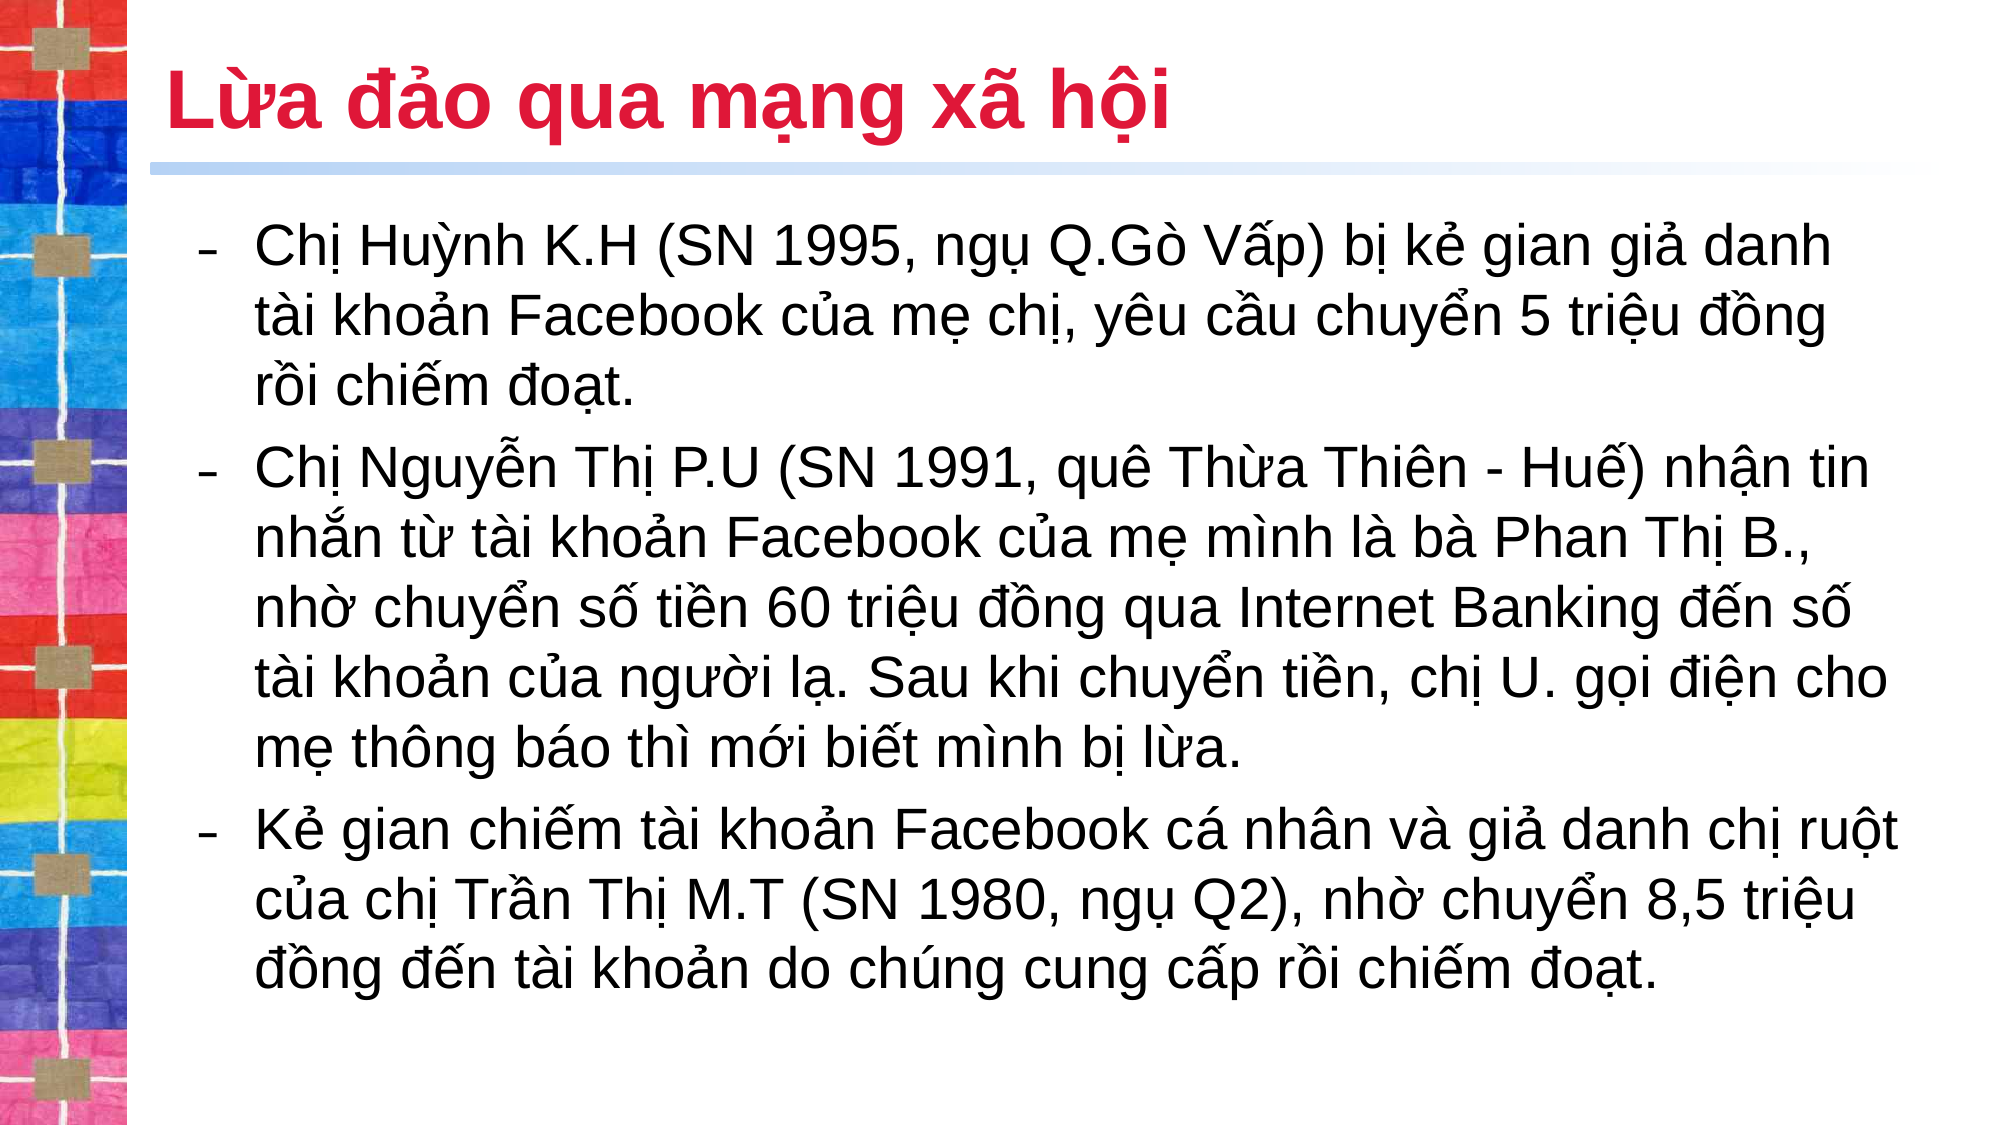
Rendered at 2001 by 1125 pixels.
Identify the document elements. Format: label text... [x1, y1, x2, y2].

title Lừa đảo qua mạng xã hội [150, 37, 1950, 175]
picture [0, 0, 127, 1125]
list Chị Huỳnh K.H (SN 1995, ngụ Q.Gò Vấp) bị kẻ gian giả danh tài khoản Facebook của mẹ chị, yêu cầu chuyển 5 triệu đồng rồi chiếm đoạt. Chị Nguyễn Thị P.U (SN 1991, quê Thừa Thiên - Huế) nhận tin nhắn từ tài khoản Facebook của mẹ mình là bà Phan Thị B., nhờ chuyển số tiền 60 triệu đồng qua Internet Banking đến số tài khoản của người lạ. Sau khi chuyển tiền, chị U. gọi điện cho mẹ thông báo thì mới biết mình bị lừa. Kẻ gian chiếm tài khoản Facebook cá nhân và giả danh chị ruột của chị Trần Thị M.T (SN 1980, ngụ Q2), nhờ chuyển 8,5 triệu đồng đến tài khoản do chúng cung cấp rồi chiếm đoạt. [183, 200, 1917, 1009]
